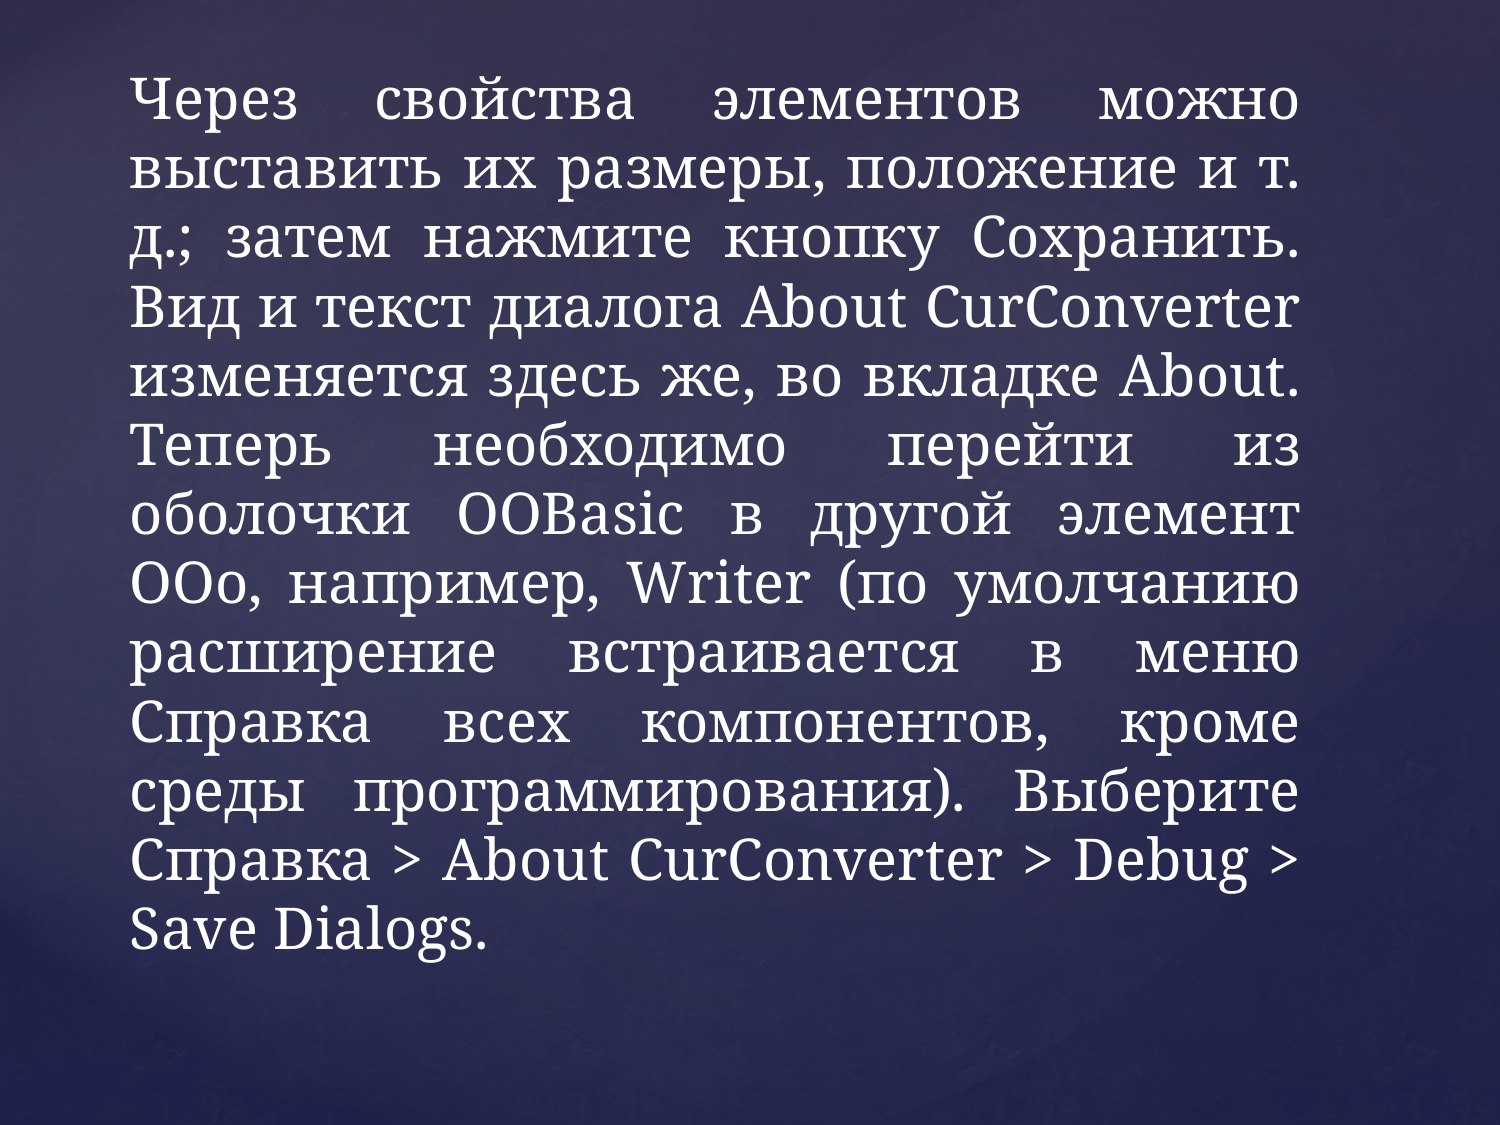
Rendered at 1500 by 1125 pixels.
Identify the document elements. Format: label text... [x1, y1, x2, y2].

list Через свойства элементов можно выставить их размеры, положение и т. д.; затем нажмите кнопку Сохранить. Вид и текст диалога About CurConverter изменяется здесь же, во вкладке About. Теперь необходимо перейти из оболочки OOBasic в другой элемент ООо, например, Writer (по умолчанию расширение встраивается в меню Справка всех компонентов, кроме среды программирования). Выберите Справка > About CurConverter > Debug > Save Dialogs. [112, 54, 1317, 976]
